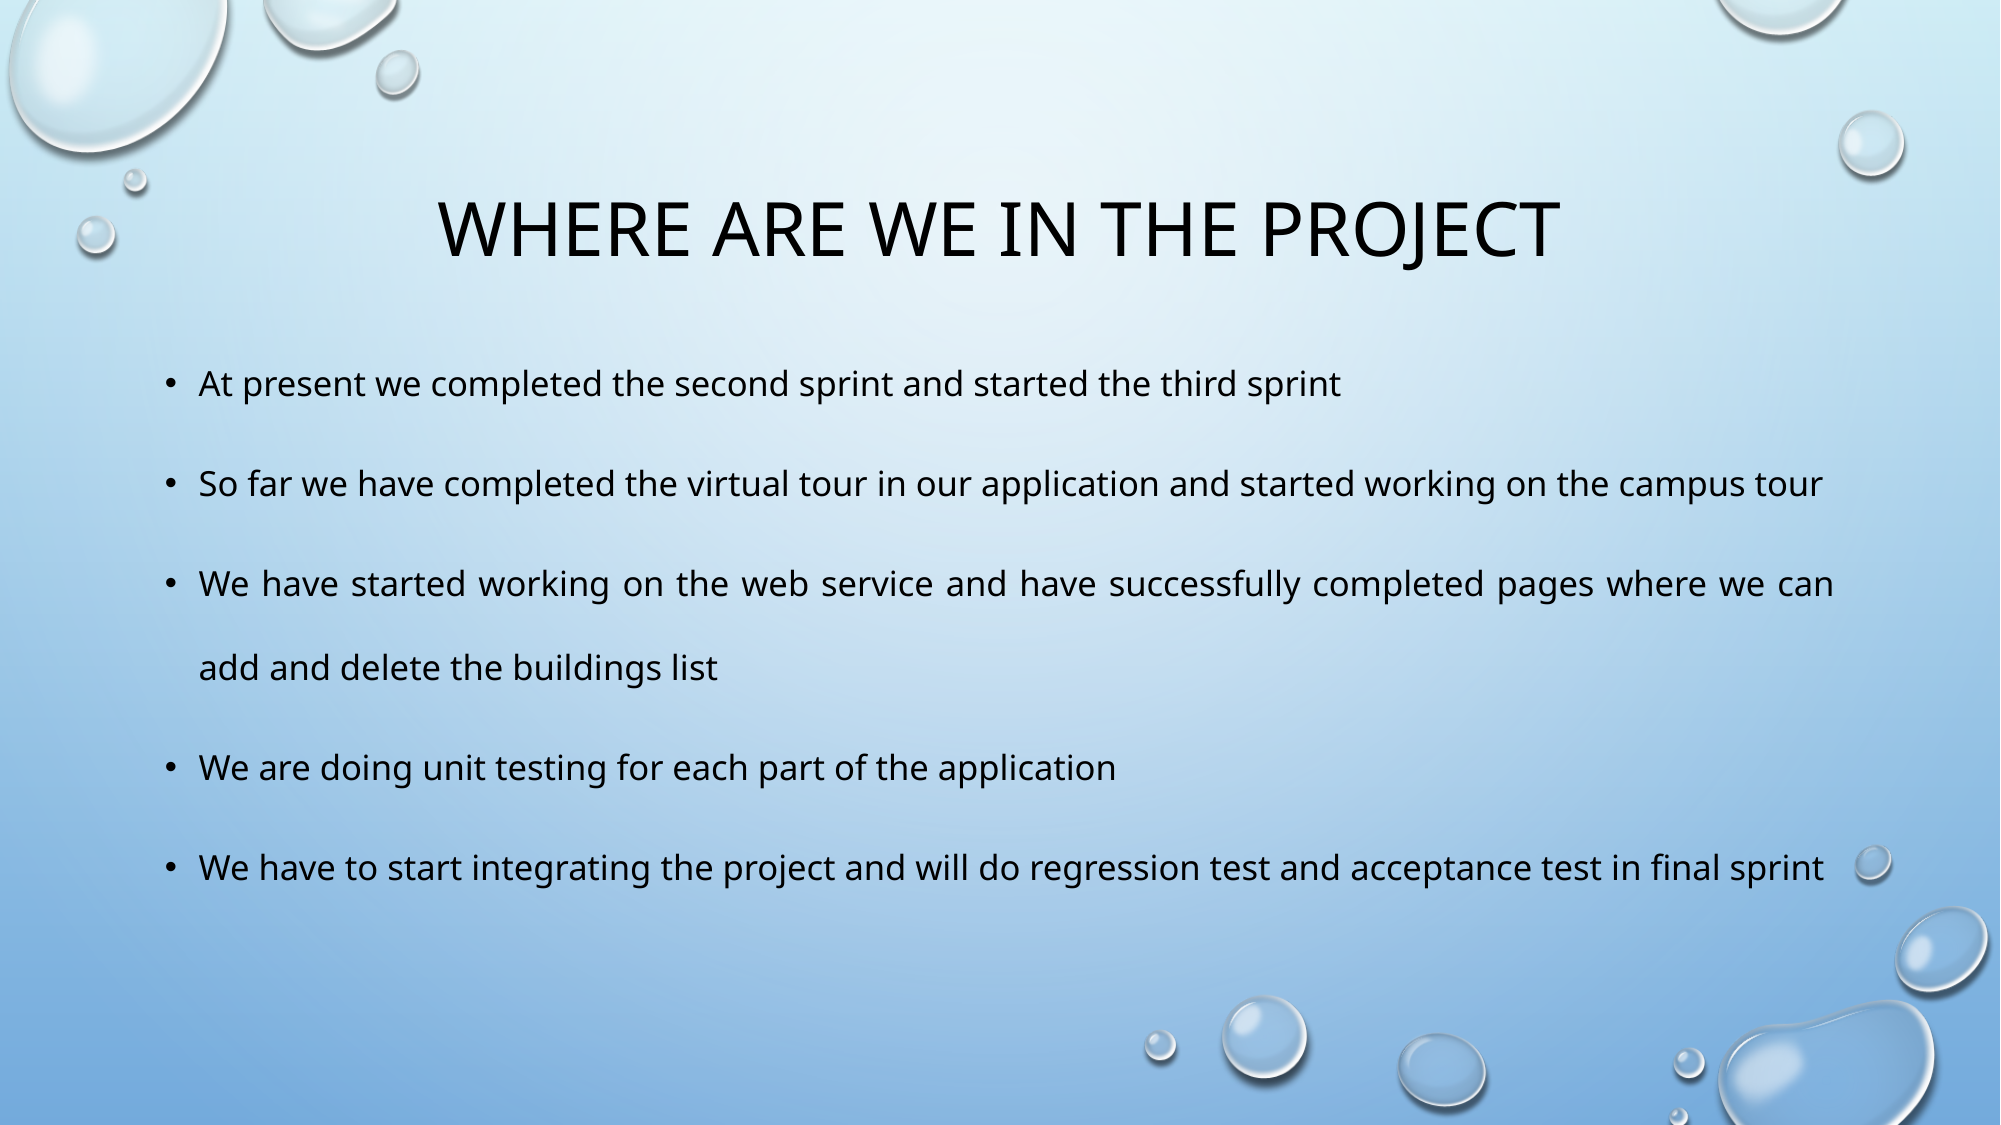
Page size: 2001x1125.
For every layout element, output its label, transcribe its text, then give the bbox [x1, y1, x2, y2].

title Where are we in the project [149, 101, 1851, 364]
picture [0, 0, 2000, 1125]
list At present we completed the second sprint and started the third sprint So far we have completed the virtual tour in our application and started working on the campus tour We have started working on the web service and have successfully completed pages where we can add and delete the buildings list We are doing unit testing for each part of the application We have to start integrating the project and will do regression test and acceptance test in final sprint [149, 312, 1850, 1065]
